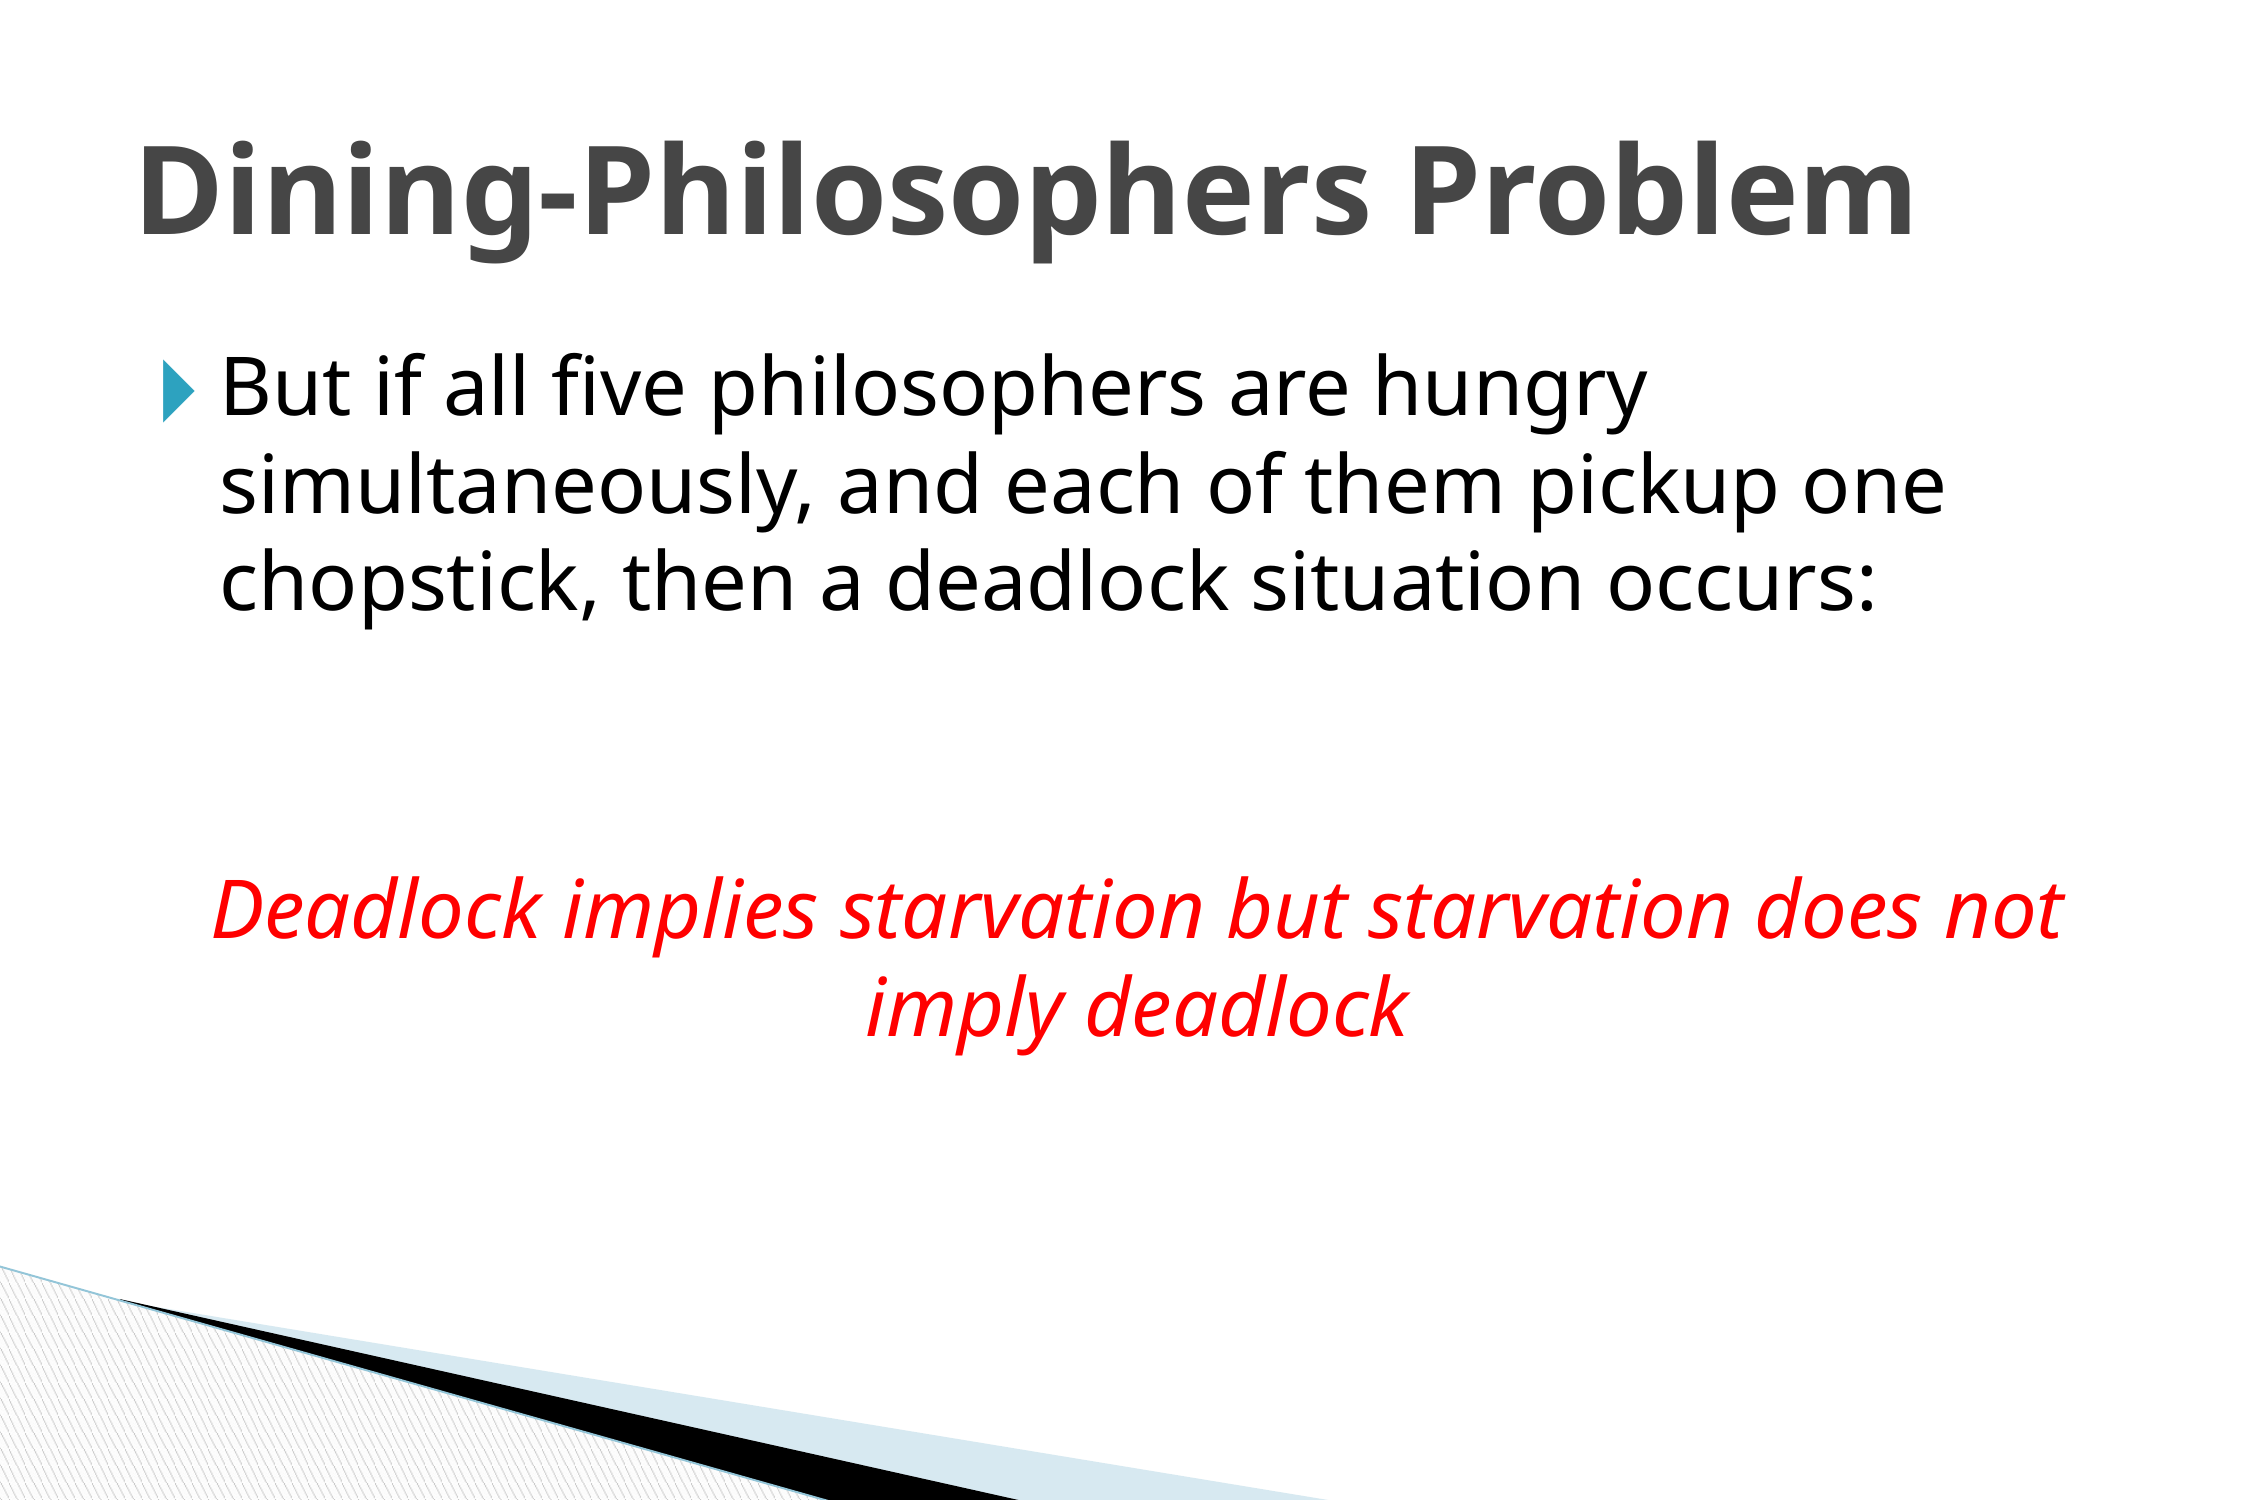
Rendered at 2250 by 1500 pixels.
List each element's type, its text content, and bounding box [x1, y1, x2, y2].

list But if all five philosophers are hungry simultaneously, and each of them pickup one chopstick, then a deadlock situation occurs: Deadlock implies starvation but starvation does not imply deadlock [112, 323, 2138, 1314]
title Dining-Philosophers Problem [112, 60, 2138, 310]
